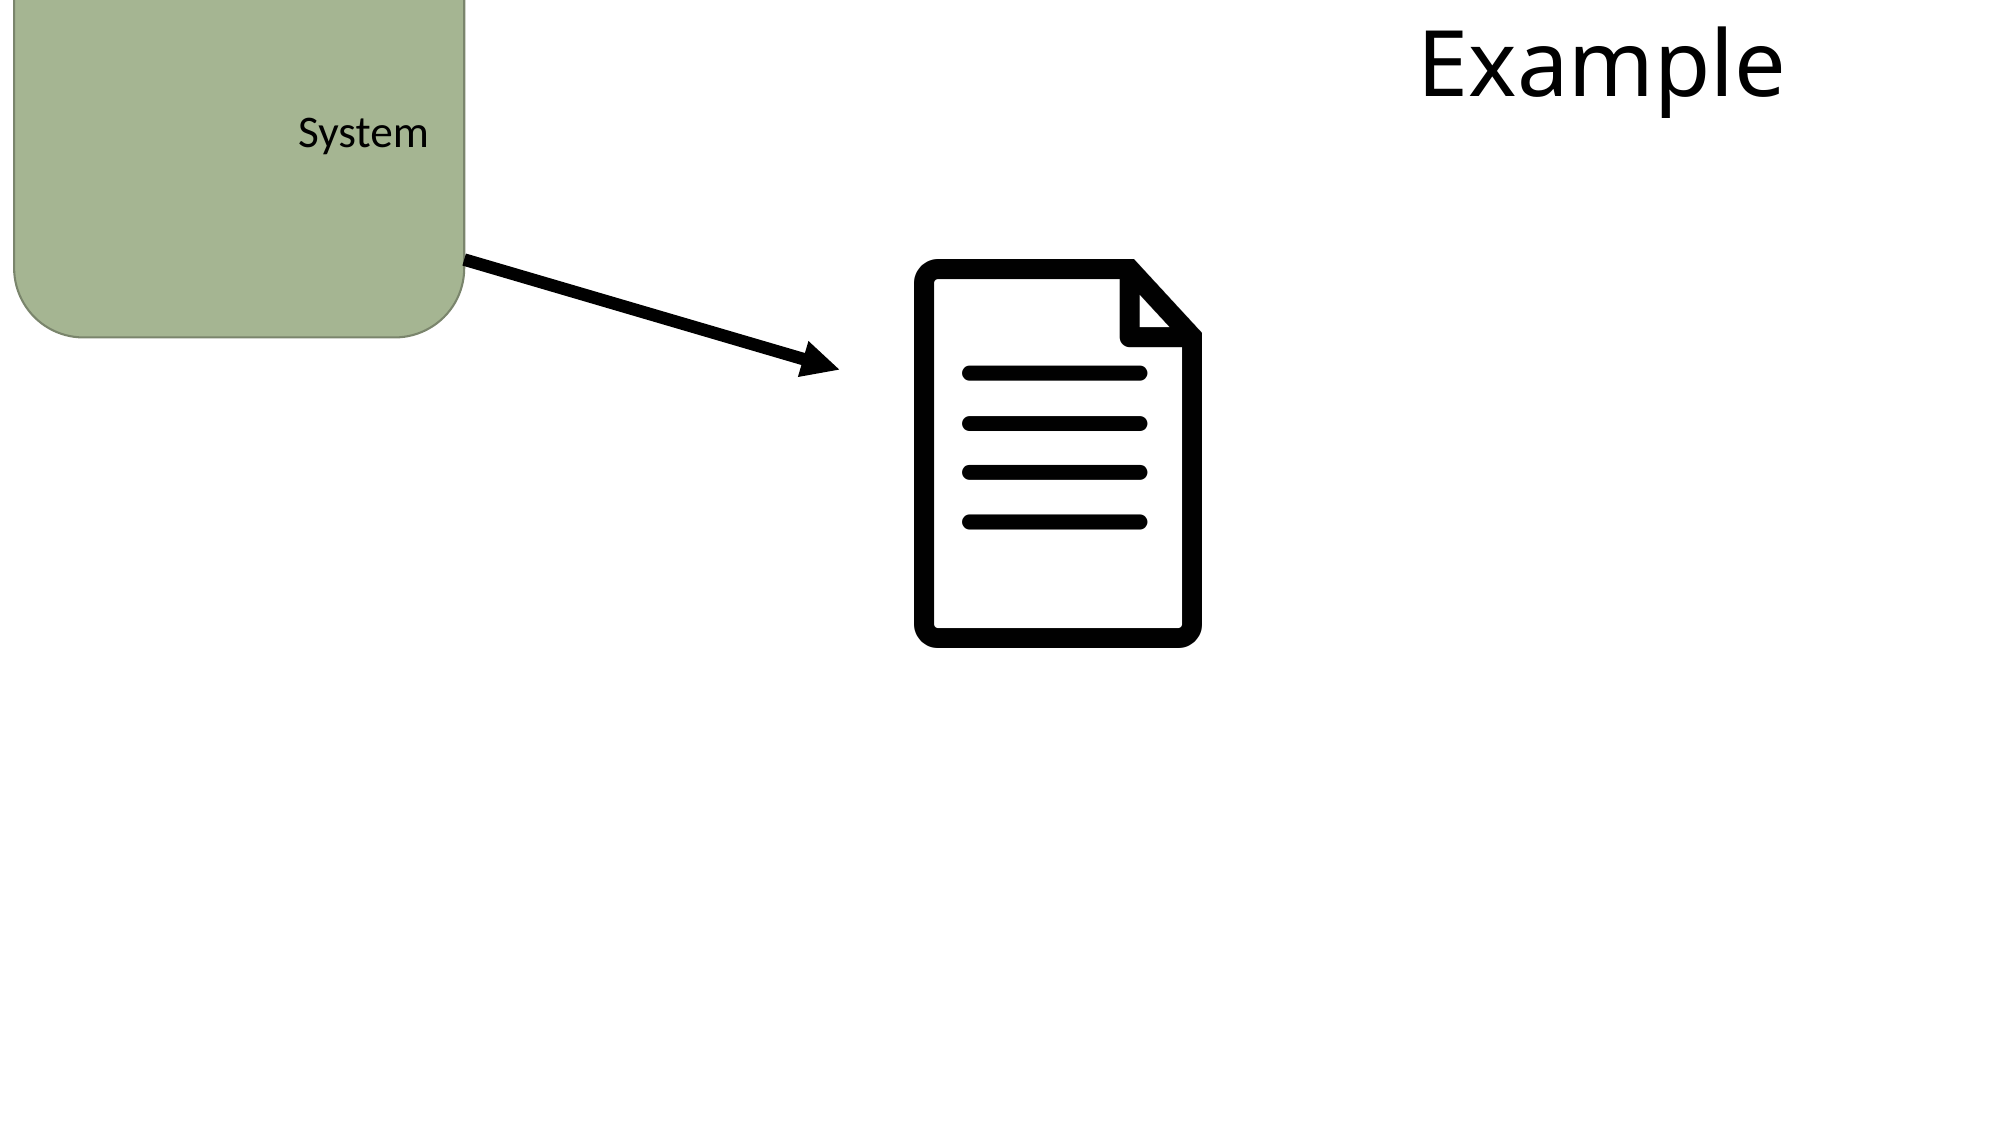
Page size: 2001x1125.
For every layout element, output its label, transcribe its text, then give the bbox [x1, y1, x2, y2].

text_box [464, 259, 840, 370]
text_box System [13, 0, 466, 339]
title Example [1417, 0, 1804, 140]
picture [914, 259, 1202, 649]
